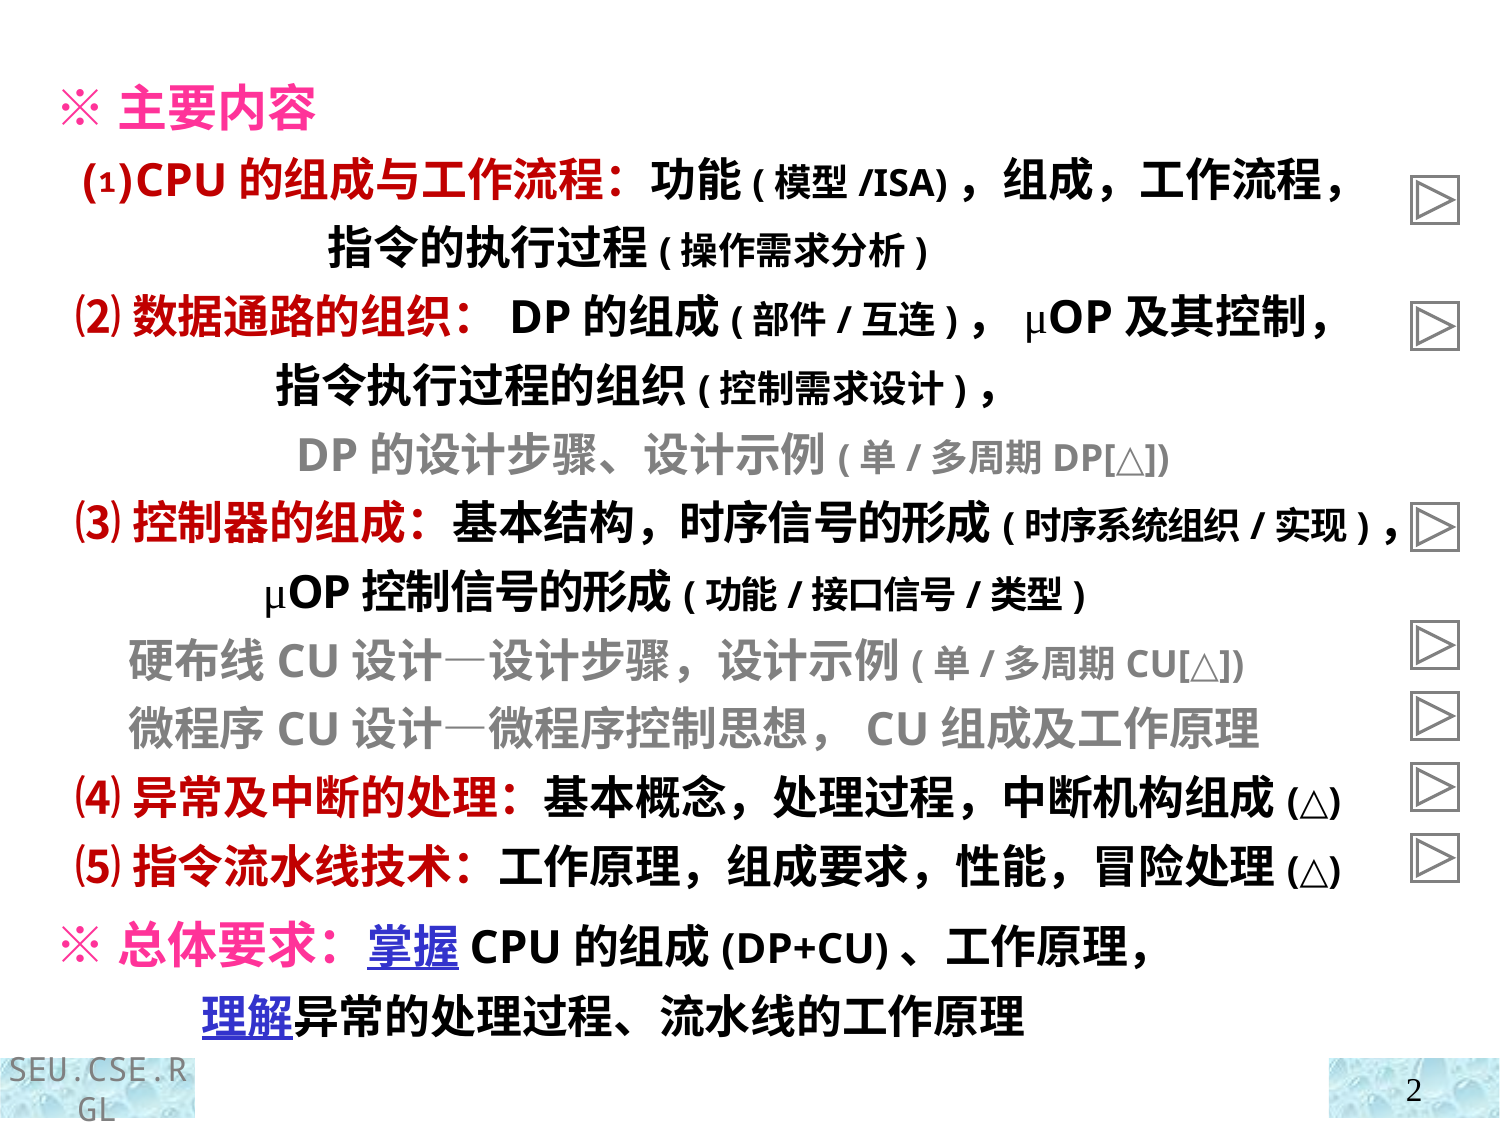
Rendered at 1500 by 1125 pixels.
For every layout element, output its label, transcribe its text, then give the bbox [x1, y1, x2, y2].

text_box [1411, 621, 1459, 669]
text_box [1411, 834, 1459, 882]
text_box [1411, 692, 1459, 740]
text_box [1411, 503, 1459, 551]
text_box ※主要内容 ⑴CPU的组成与工作流程：功能(模型/ISA)，组成，工作流程， 指令的执行过程(操作需求分析) ⑵数据通路的组织：DP的组成(部件/互连)，μOP及其控制， 指令执行过程的组织(控制需求设计)， DP的设计步骤、设计示例(单/多周期DP[△]) ⑶控制器的组成：基本结构，时序信号的形成(时序系统组织/实现)， μOP控制信号的形成(功能/接口信号/类型) 硬布线CU设计—设计步骤，设计示例(单/多周期CU[△]) 微程序CU设计—微程序控制思想，CU组成及工作原理 ⑷异常及中断的处理：基本概念，处理过程，中断机构组成(△) ⑸指令流水线技术：工作原理，组成要求，性能，冒险处理(△) ※总体要求：掌握CPU的组成(DP+CU)、工作原理， 理解异常的处理过程、流水线的工作原理 [29, 54, 1447, 1050]
text_box [1411, 176, 1459, 224]
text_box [0, 1058, 195, 1118]
slide_number 2 [1328, 1058, 1500, 1118]
text_box [1411, 302, 1459, 350]
text_box [1411, 763, 1459, 811]
